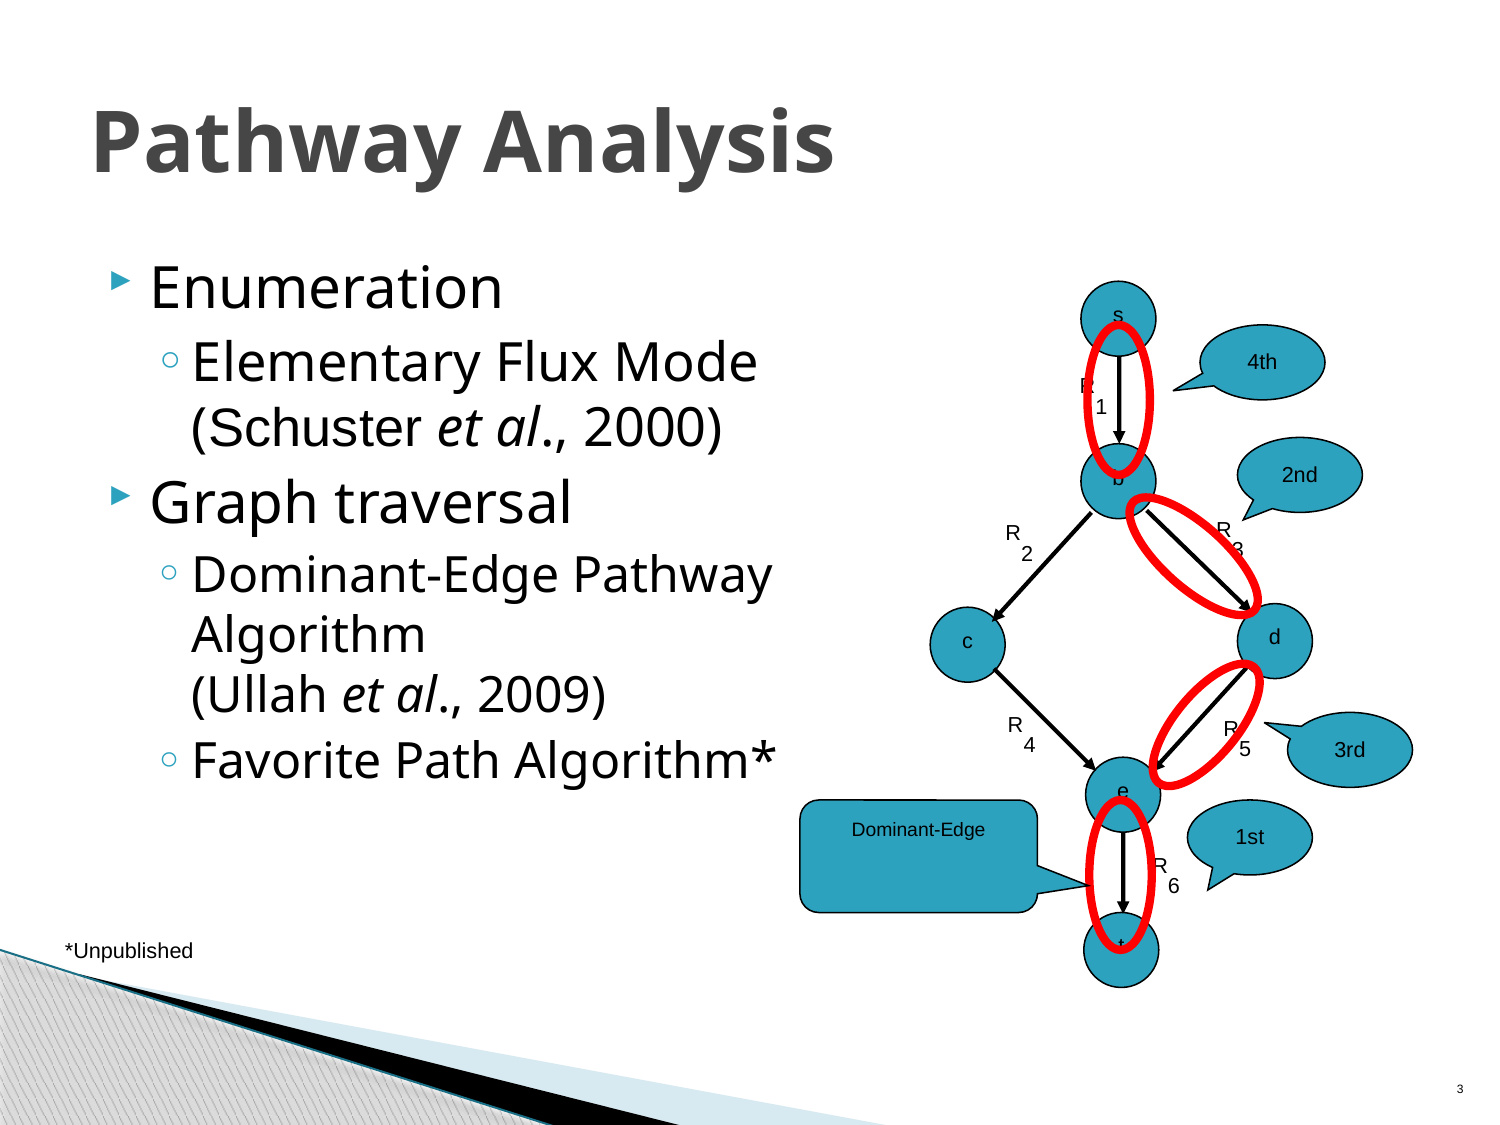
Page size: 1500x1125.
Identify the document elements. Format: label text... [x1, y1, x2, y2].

title Pathway Analysis [75, 45, 1425, 233]
text_box [1089, 799, 1152, 924]
text_box [1152, 663, 1260, 786]
text_box R2 [990, 506, 1049, 573]
text_box R3 [1201, 503, 1259, 570]
text_box *Unpublished [50, 924, 1288, 985]
text_box Dominant-Edge [799, 799, 1089, 913]
text_box R5 [1208, 702, 1267, 769]
text_box e [1085, 757, 1161, 826]
slide_number 3 [1418, 1051, 1479, 1112]
list Enumeration Elementary Flux Mode (Schuster et al., 2000) Graph traversal Dominant-Edge Pathway Algorithm (Ullah et al., 2009) Favorite Path Algorithm* [74, 242, 913, 924]
text_box [1051, 725, 1097, 771]
text_box R4 [992, 698, 1051, 765]
text_box 3rd [1264, 712, 1413, 788]
text_box 4th [1172, 324, 1326, 400]
text_box 2nd [1237, 437, 1363, 520]
text_box c [930, 607, 1006, 683]
text_box R6 [1149, 839, 1195, 906]
text_box d [1237, 603, 1313, 679]
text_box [1057, 280, 1157, 519]
text_box 1st [1187, 799, 1313, 891]
text_box [991, 573, 1037, 622]
text_box [1134, 499, 1258, 616]
